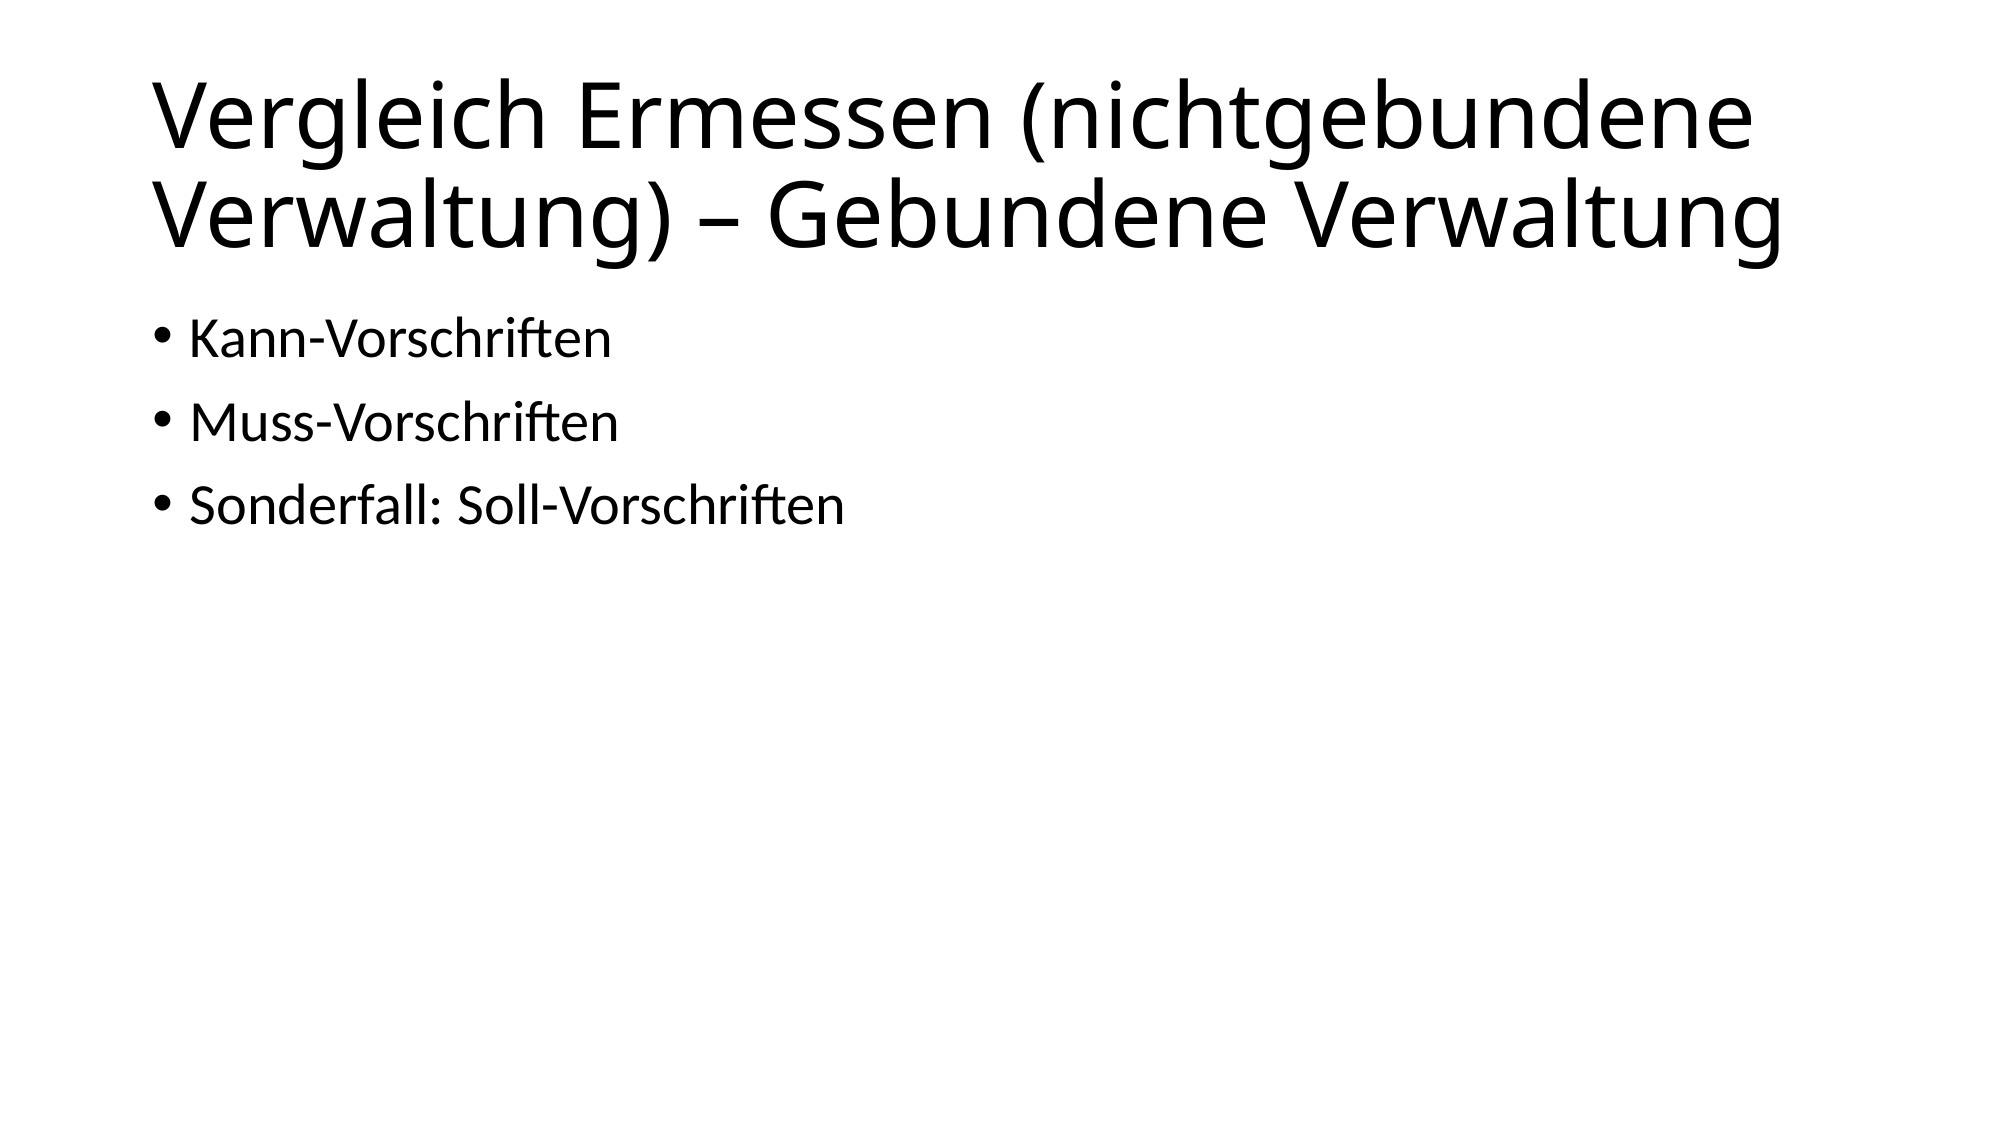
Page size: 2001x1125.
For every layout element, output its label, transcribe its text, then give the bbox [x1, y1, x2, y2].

title Vergleich Ermessen (nichtgebundene Verwaltung) – Gebundene Verwaltung [137, 59, 1863, 278]
list Kann-Vorschriften Muss-Vorschriften Sonderfall: Soll-Vorschriften [137, 299, 1863, 1014]
